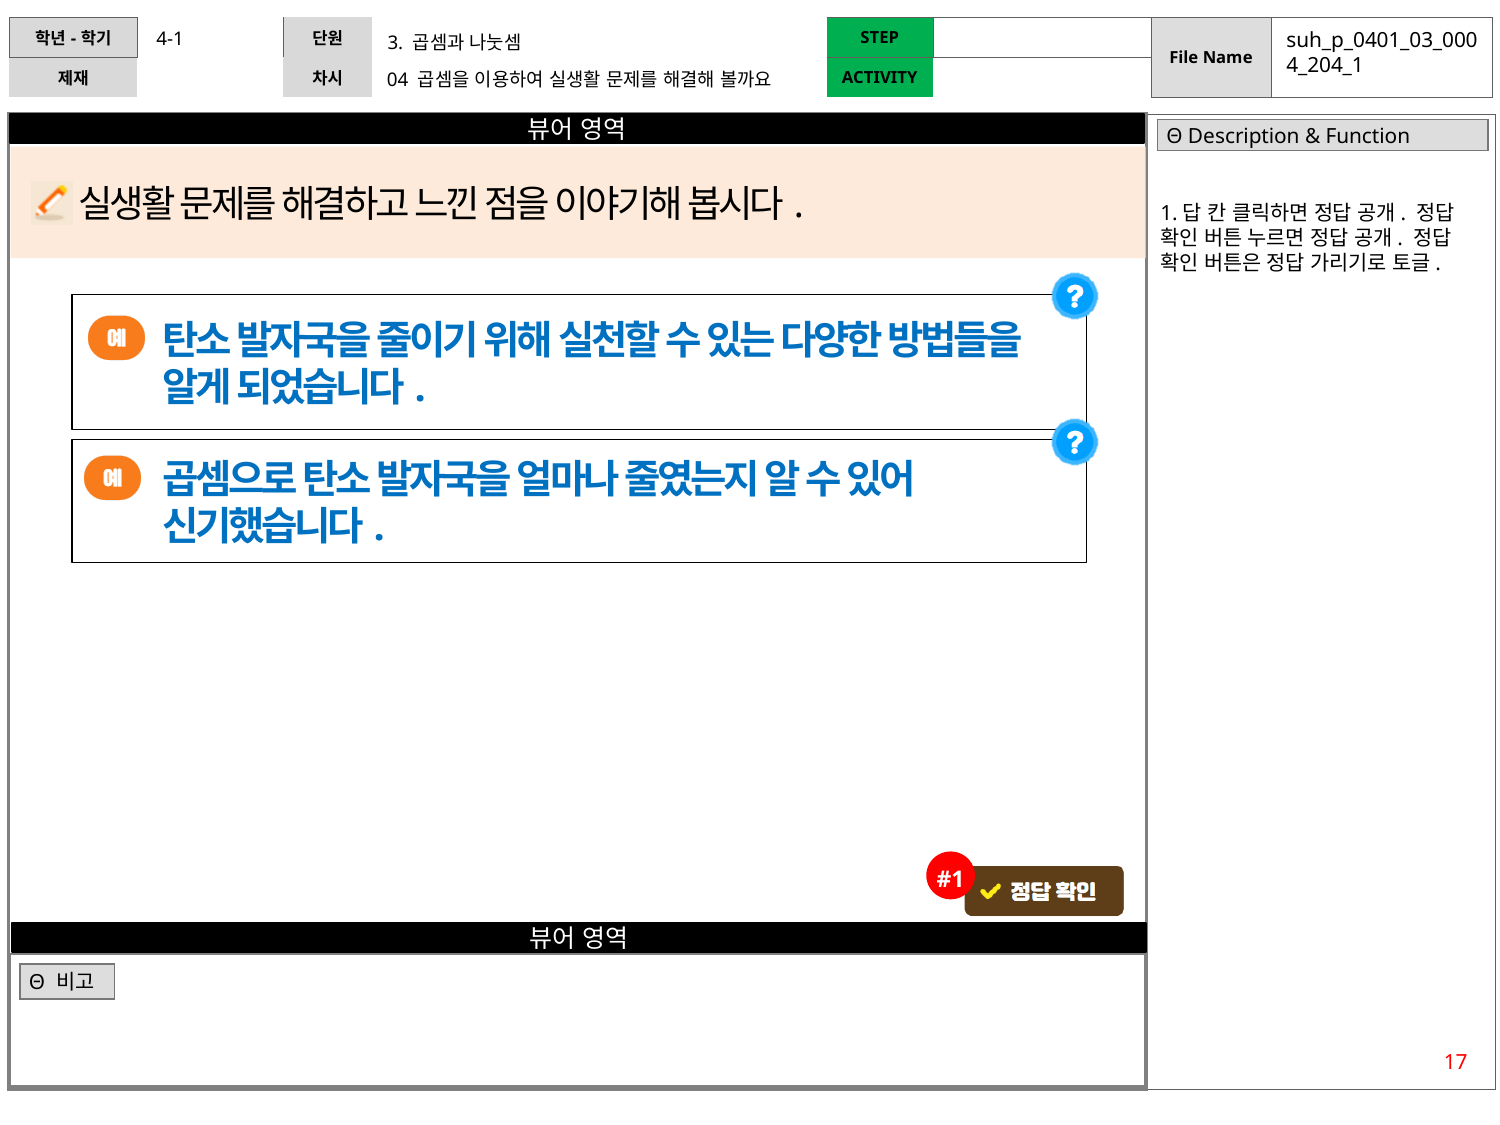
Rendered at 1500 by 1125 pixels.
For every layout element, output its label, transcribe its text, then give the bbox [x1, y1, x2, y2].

text_box suh_p_0401_03_0004_204_1 [1271, 18, 1500, 84]
text_box 탄소 발자국을 줄이기 위해 실천할 수 있는 다양한 방법들을 알게 되었습니다. [72, 294, 1087, 430]
text_box 4-1 [141, 18, 284, 55]
picture [1045, 266, 1105, 326]
text_box 곱셈으로 탄소 발자국을 얼마나 줄였는지 알 수 있어 신기했습니다. [72, 439, 1087, 563]
text_box 04 곱셈을 이용하여 실생활 문제를 해결해 볼까요 [372, 60, 821, 96]
picture [963, 863, 1126, 918]
text_box #1 [924, 849, 974, 902]
picture [31, 180, 73, 226]
picture [1045, 412, 1105, 472]
text_box [9, 145, 1148, 260]
picture [82, 452, 144, 502]
picture [86, 313, 148, 363]
text_box 3. 곱셈과 나눗셈 [372, 23, 828, 48]
text_box 실생활 문제를 해결하고 느낀 점을 이야기해 봅시다. [63, 172, 1145, 233]
text_box 1.답 칸 클릭하면 정답 공개. 정답 확인 버튼 누르면 정답 공개. 정답 확인 버튼은 정답 가리기로 토글. [1145, 160, 1500, 407]
table_header Θ Description & Function [1158, 120, 1487, 150]
